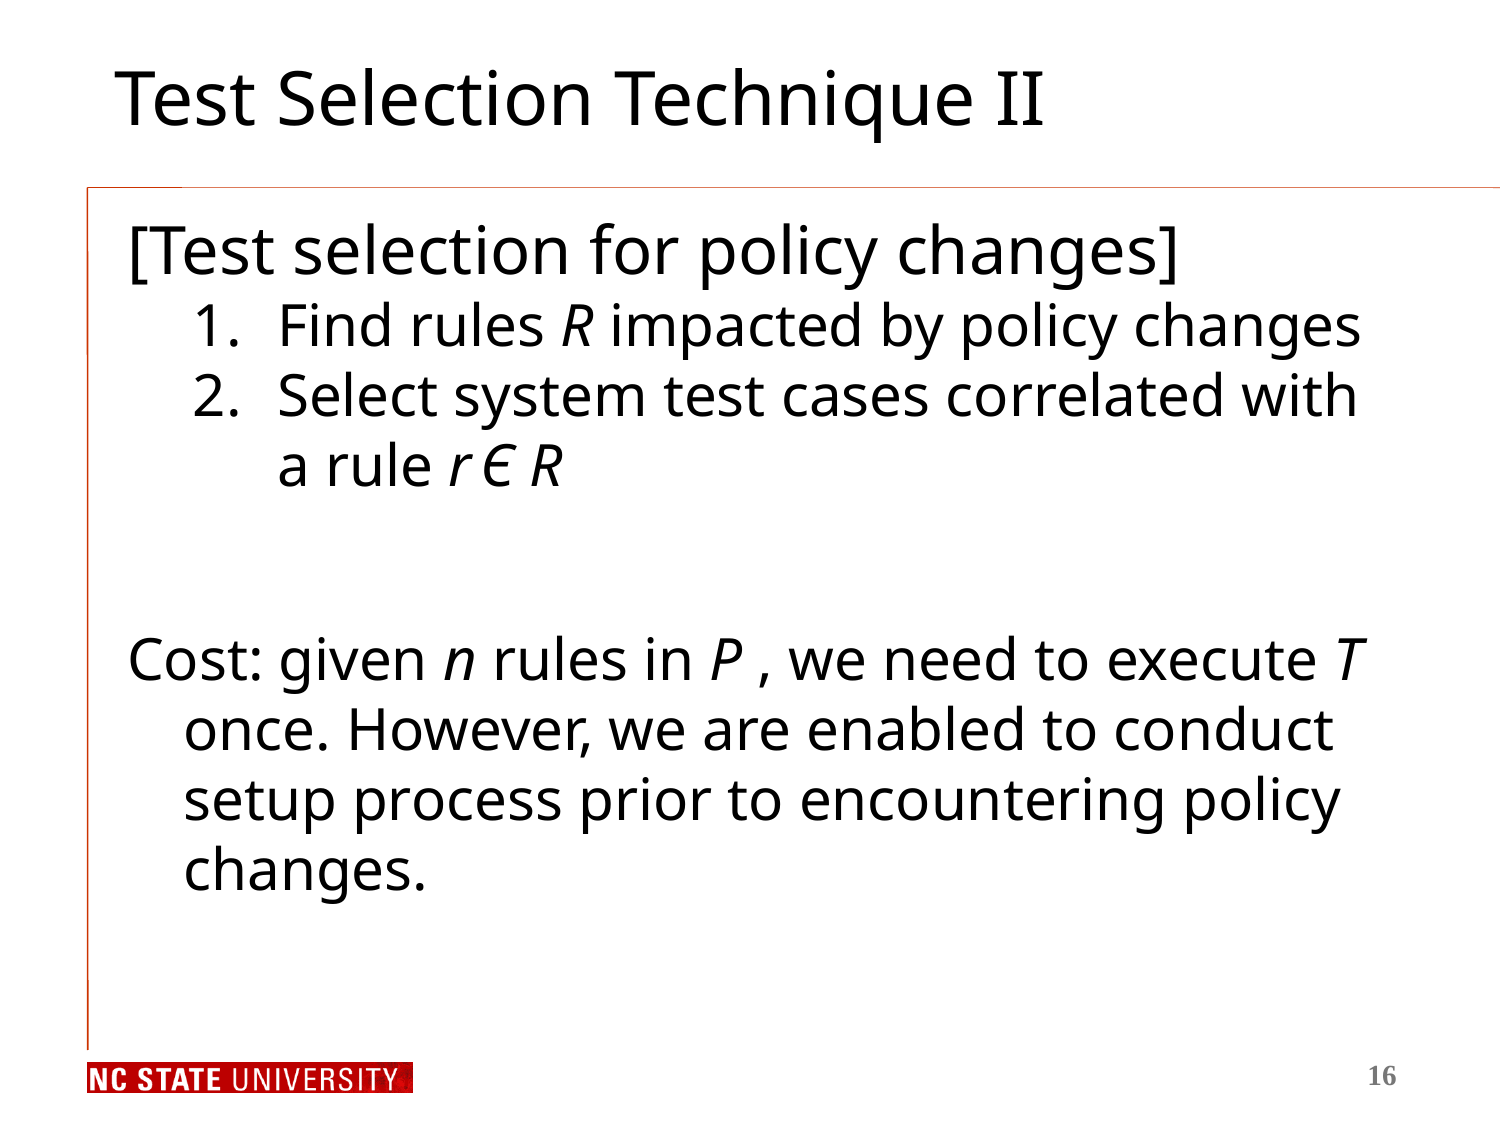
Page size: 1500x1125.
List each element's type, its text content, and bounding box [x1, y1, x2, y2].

picture [87, 1062, 413, 1093]
list [Test selection for policy changes] Find rules R impacted by policy changes Select system test cases correlated with a rule r Є R Cost: given n rules in P , we need to execute T once. However, we are enabled to conduct setup process prior to encountering policy changes. [112, 199, 1403, 911]
title Test Selection Technique II [99, 0, 1453, 202]
